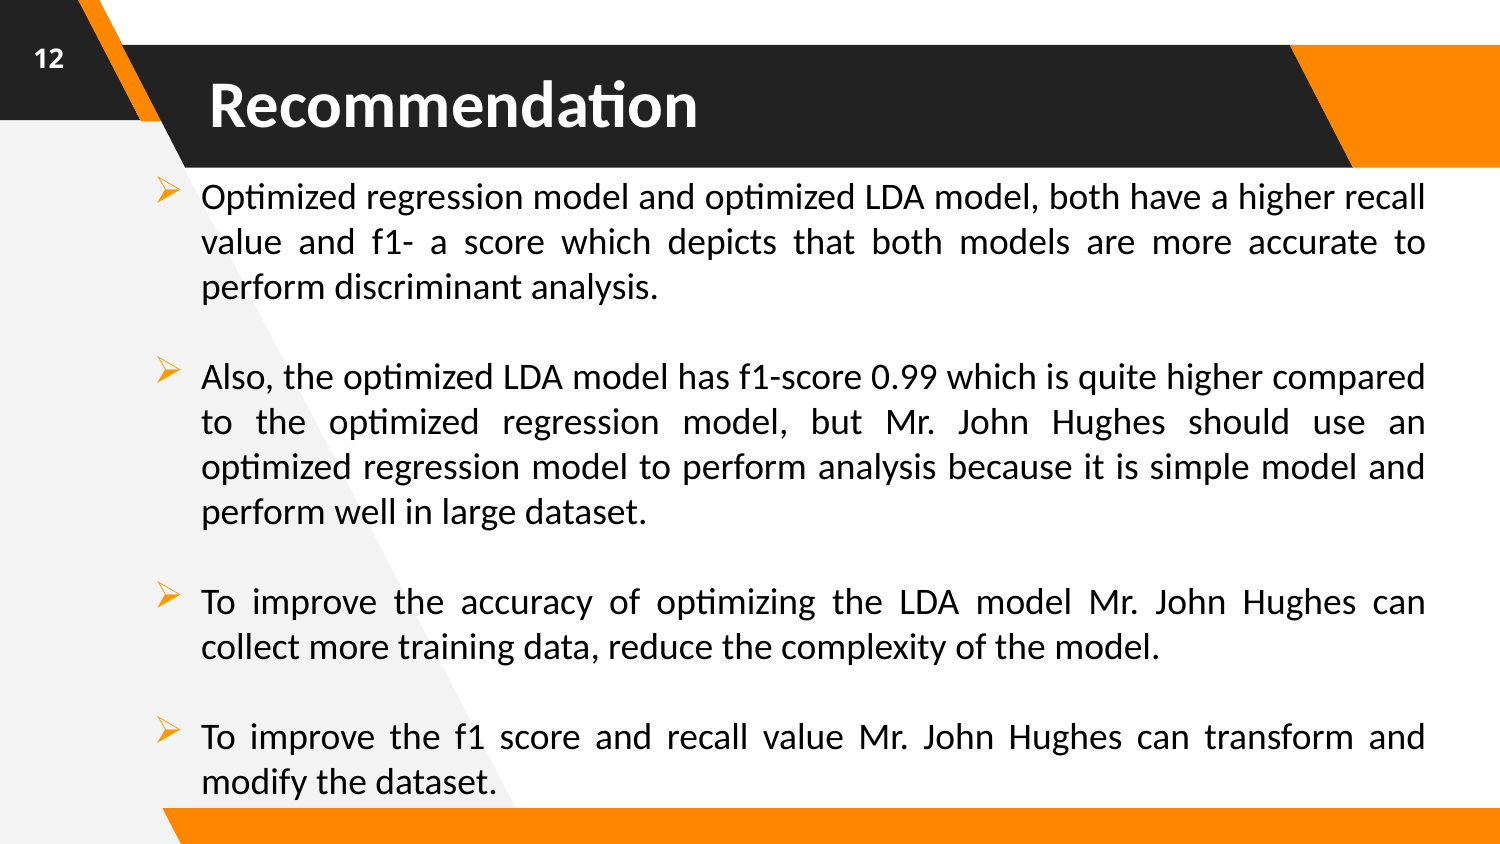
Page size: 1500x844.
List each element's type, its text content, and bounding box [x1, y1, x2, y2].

text_box Recommendation [194, 53, 945, 149]
slide_number 12 [0, 0, 98, 121]
text_box Optimized regression model and optimized LDA model, both have a higher recall value and f1- a score which depicts that both models are more accurate to perform discriminant analysis. Also, the optimized LDA model has f1-score 0.99 which is quite higher compared to the optimized regression model, but Mr. John Hughes should use an optimized regression model to perform analysis because it is simple model and perform well in large dataset. To improve the accuracy of optimizing the LDA model Mr. John Hughes can collect more training data, reduce the complexity of the model. To improve the f1 score and recall value Mr. John Hughes can transform and modify the dataset. [139, 120, 1443, 810]
